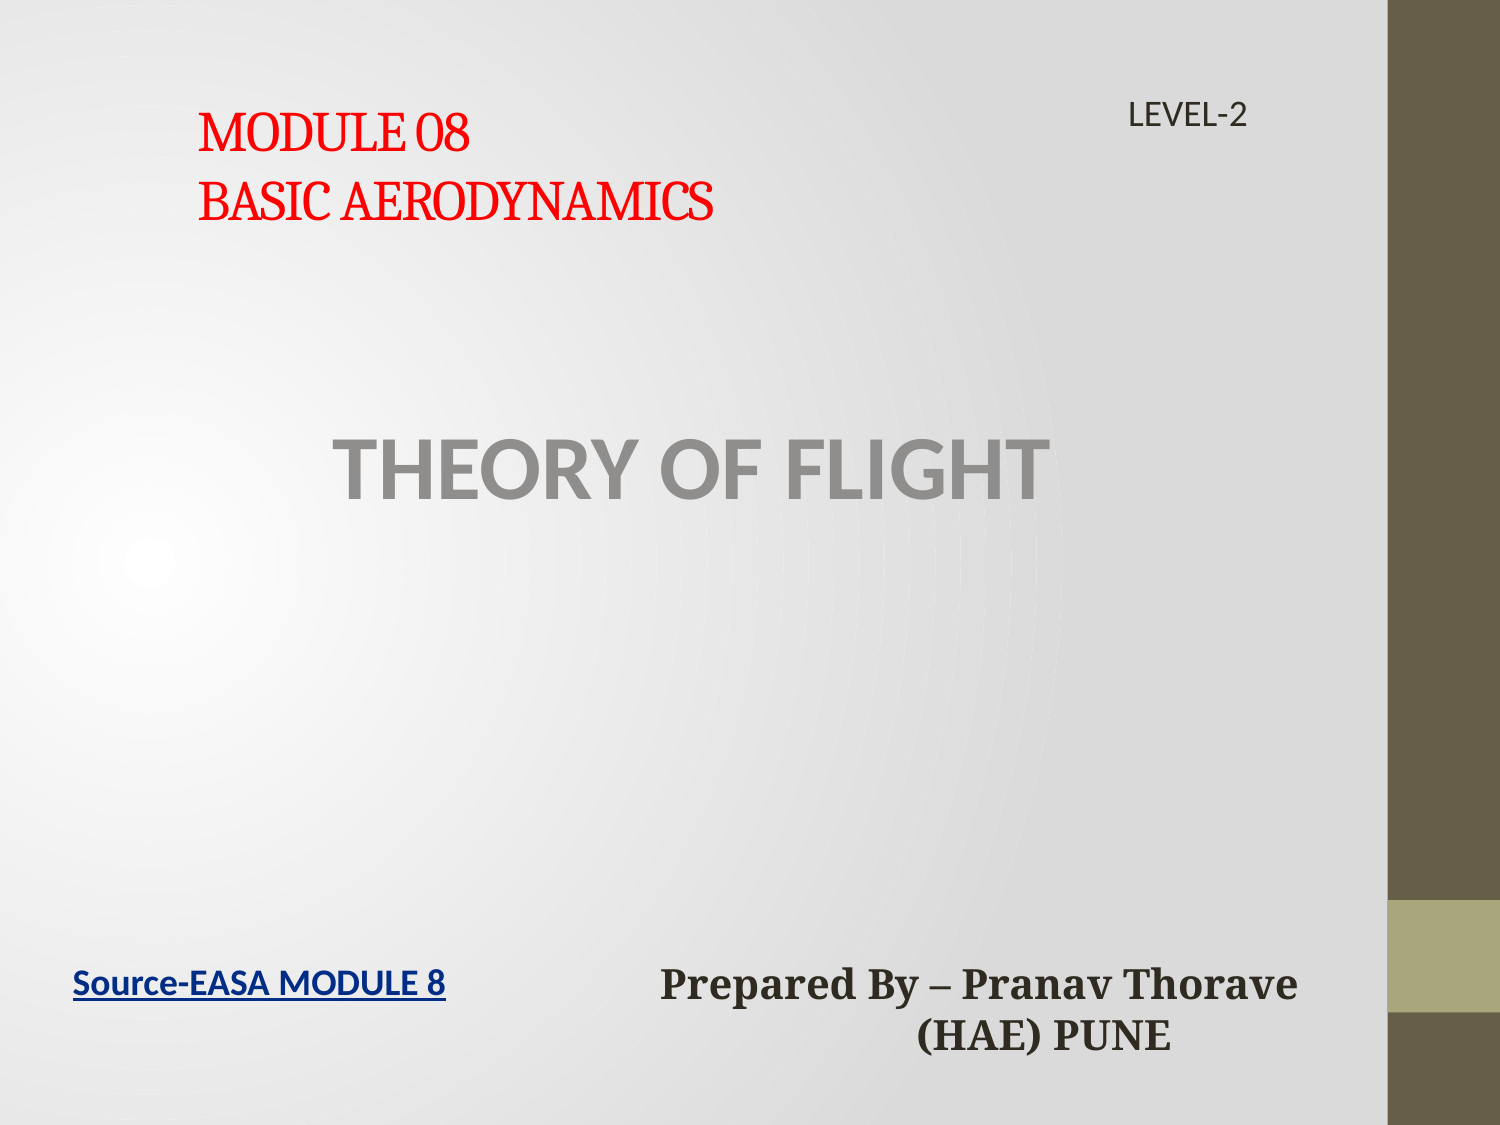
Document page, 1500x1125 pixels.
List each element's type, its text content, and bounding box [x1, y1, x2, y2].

text_box Prepared By – Pranav Thorave (HAE) PUNE [640, 950, 1415, 1116]
text_box LEVEL-2 [1113, 81, 1418, 142]
title MODULE 08 BASIC AERODYNAMICS [183, 85, 840, 309]
subtitle THEORY OF FLIGHT [225, 399, 1161, 619]
text_box Source-EASA MODULE 8 [57, 950, 574, 1056]
